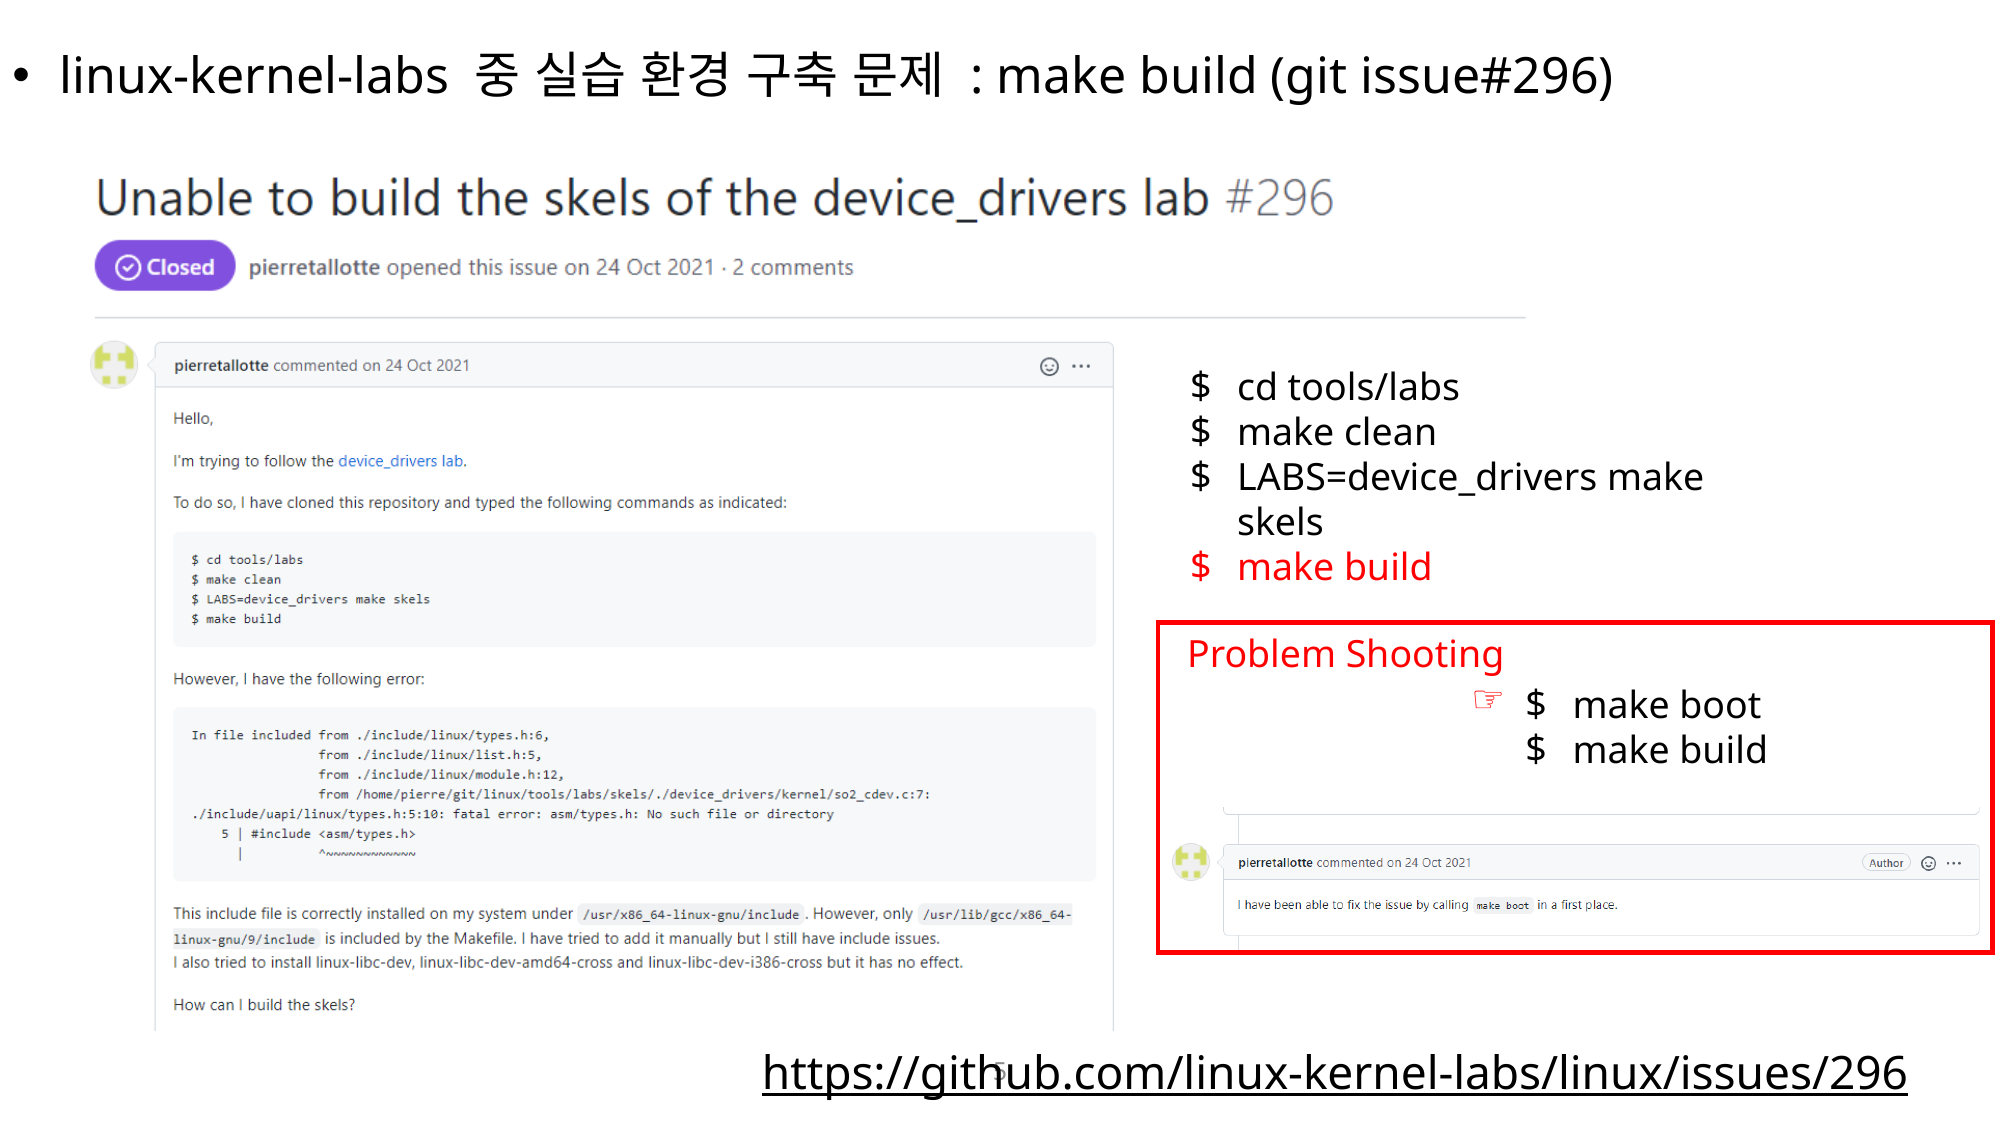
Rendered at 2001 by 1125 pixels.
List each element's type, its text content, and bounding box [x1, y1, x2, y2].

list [1147, 807, 1993, 950]
text_box cd tools/labs make clean LABS=device_drivers make skels make build [1175, 355, 1810, 596]
text_box [1157, 621, 1994, 953]
slide_number 5 [774, 1042, 1225, 1103]
picture [24, 172, 1526, 1031]
title https://github.com/linux-kernel-labs/linux/issues/296 [746, 1030, 2000, 1115]
text_box linux-kernel-labs 중 실습 환경 구축 문제 : make build (git issue#296) [0, 36, 1629, 112]
